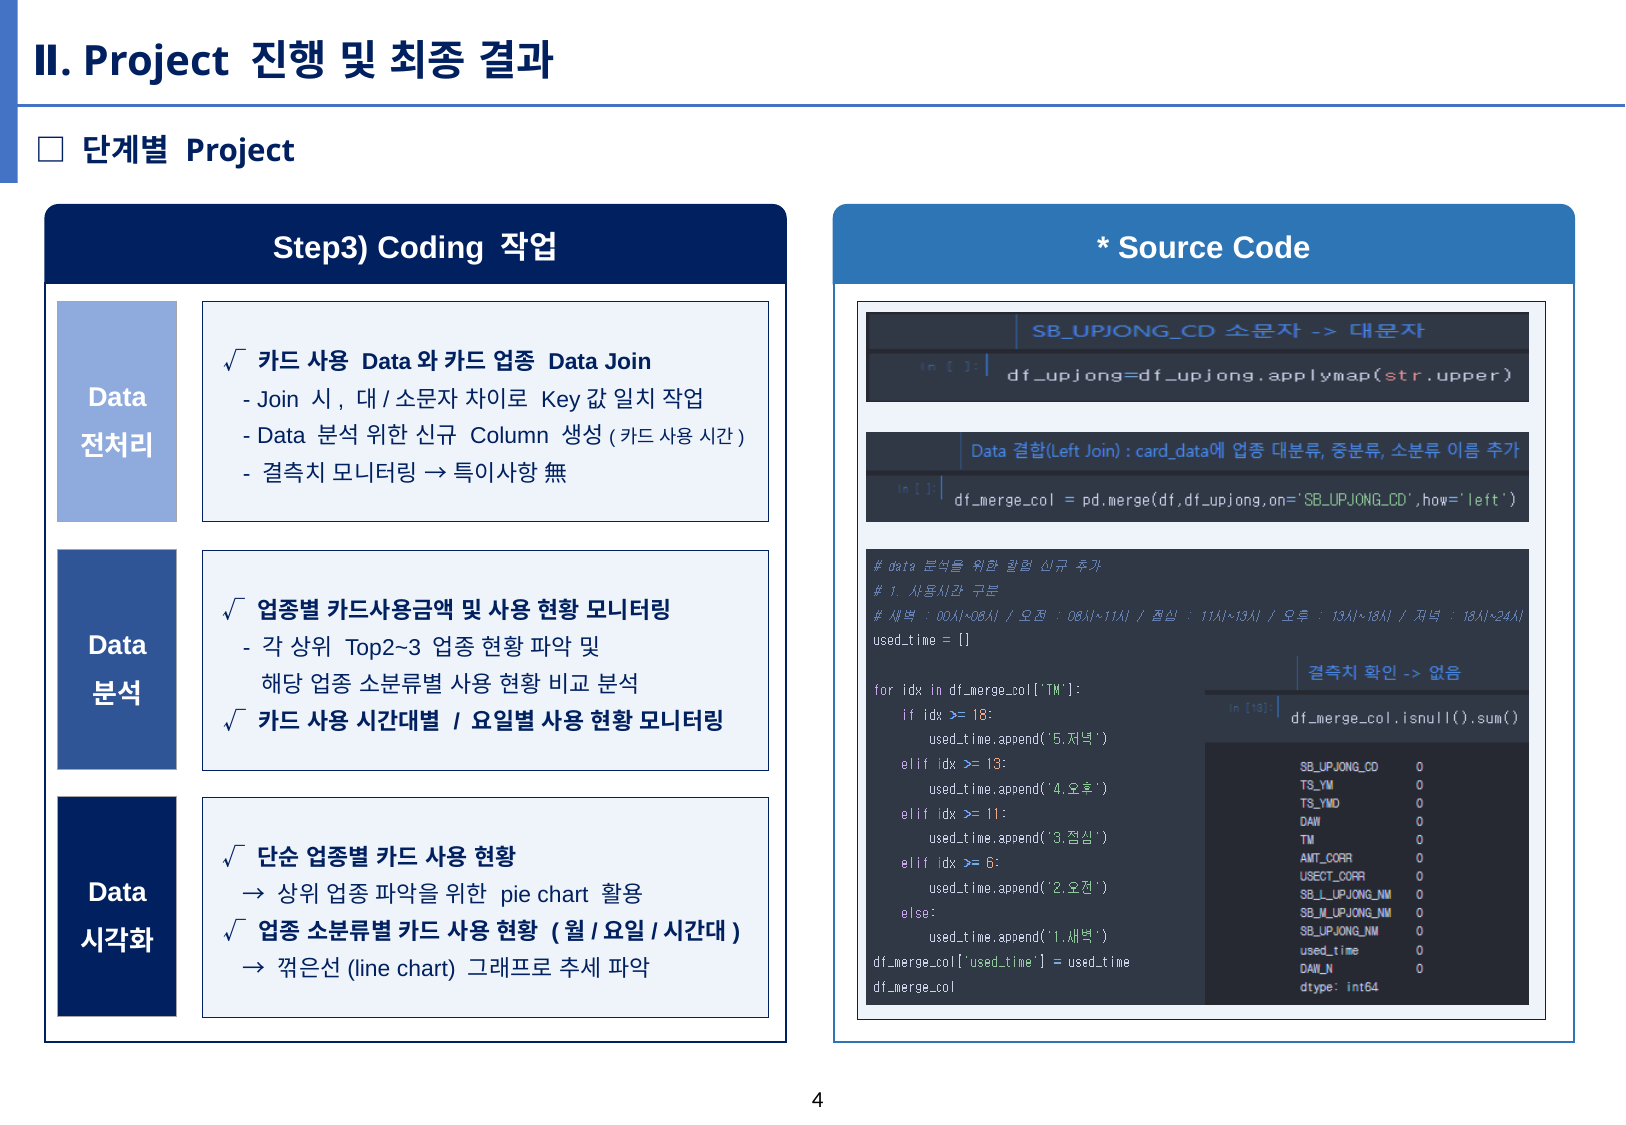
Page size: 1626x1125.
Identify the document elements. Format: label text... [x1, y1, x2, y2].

text_box [0, 0, 18, 183]
picture [866, 549, 1529, 1005]
text_box □ 단계별 Project [20, 123, 1254, 176]
text_box Step3) Coding 작업 [44, 203, 787, 282]
picture [866, 432, 1529, 522]
text_box Data 전처리 [57, 301, 178, 522]
text_box √ 카드 사용 Data와 카드 업종 Data Join - Join 시, 대/소문자 차이로 Key값 일치 작업 - Data 분석 위한 신규 Column 생성(카드 사용 시간) - 결측치 모니터링 → 특이사항 無 [201, 301, 769, 522]
text_box Data 분석 [57, 549, 178, 771]
text_box [856, 301, 1546, 1020]
text_box √ 단순 업종별 카드 사용 현황 → 상위 업종 파악을 위한 pie chart 활용 √ 업종 소분류별 카드 사용 현황 (월/요일/시간대) → 꺾은선(line chart) 그래프로 추세 파악 [201, 796, 769, 1018]
text_box * Source Code [832, 203, 1576, 285]
text_box 4 [649, 1077, 987, 1113]
text_box Data 시각화 [57, 796, 178, 1018]
text_box Ⅱ. Project 진행 및 최종 결과 [17, 26, 1251, 92]
text_box √ 업종별 카드사용금액 및 사용 현황 모니터링 - 각 상위 Top2~3 업종 현황 파악 및 해당 업종 소분류별 사용 현황 비교 분석 √ 카드 사용 시간대별 / 요일별 사용 현황 모니터링 [201, 549, 769, 771]
picture [866, 312, 1529, 402]
text_box [44, 282, 787, 1043]
text_box [833, 282, 1575, 1043]
